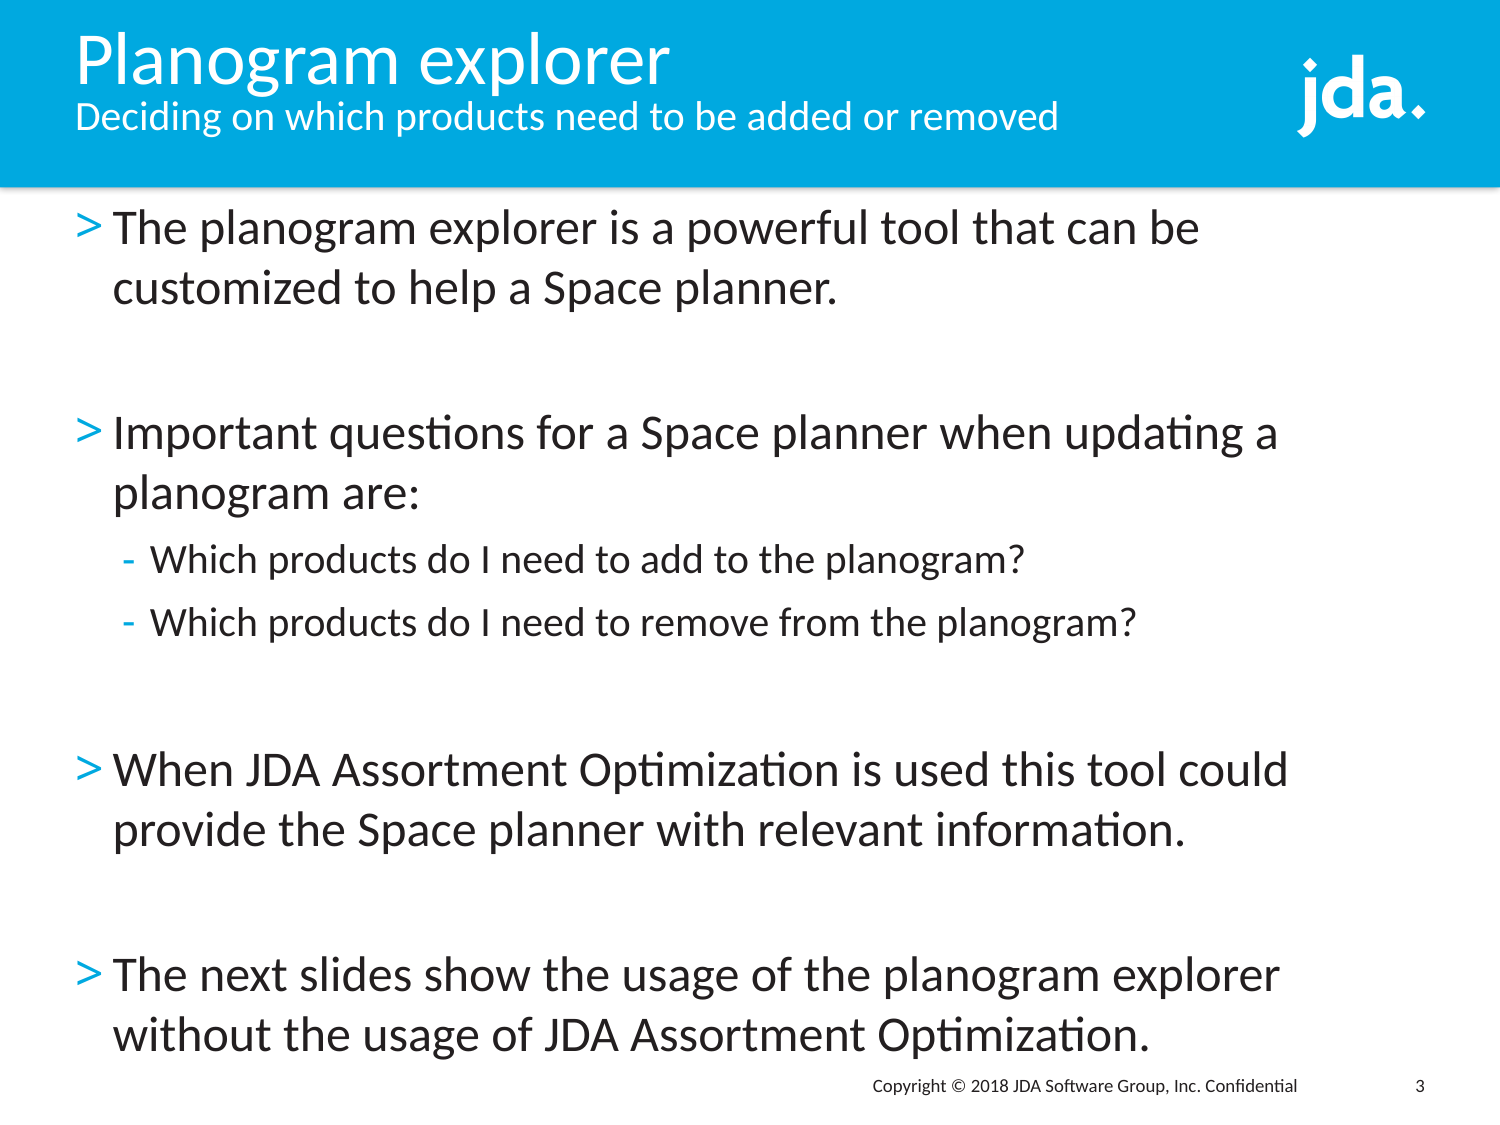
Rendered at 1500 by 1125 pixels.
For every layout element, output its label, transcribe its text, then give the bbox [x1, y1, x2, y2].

picture [1299, 78, 1315, 136]
text_box Copyright © 2018 JDA Software Group, Inc. Confidential [872, 1066, 1358, 1110]
picture [1413, 106, 1424, 118]
list The planogram explorer is a powerful tool that can be customized to help a Space planner. Important questions for a Space planner when updating a planogram are: Which products do I need to add to the planogram? Which products do I need to remove from the planogram? When JDA Assortment Optimization is used this tool could provide the Space planner with relevant information. The next slides show the usage of the planogram explorer without the usage of JDA Assortment Optimization. [75, 186, 1425, 1035]
picture [1305, 60, 1315, 70]
picture [1370, 77, 1405, 118]
picture [1323, 55, 1363, 118]
title Planogram explorer Deciding on which products need to be added or removed [75, 19, 1200, 186]
